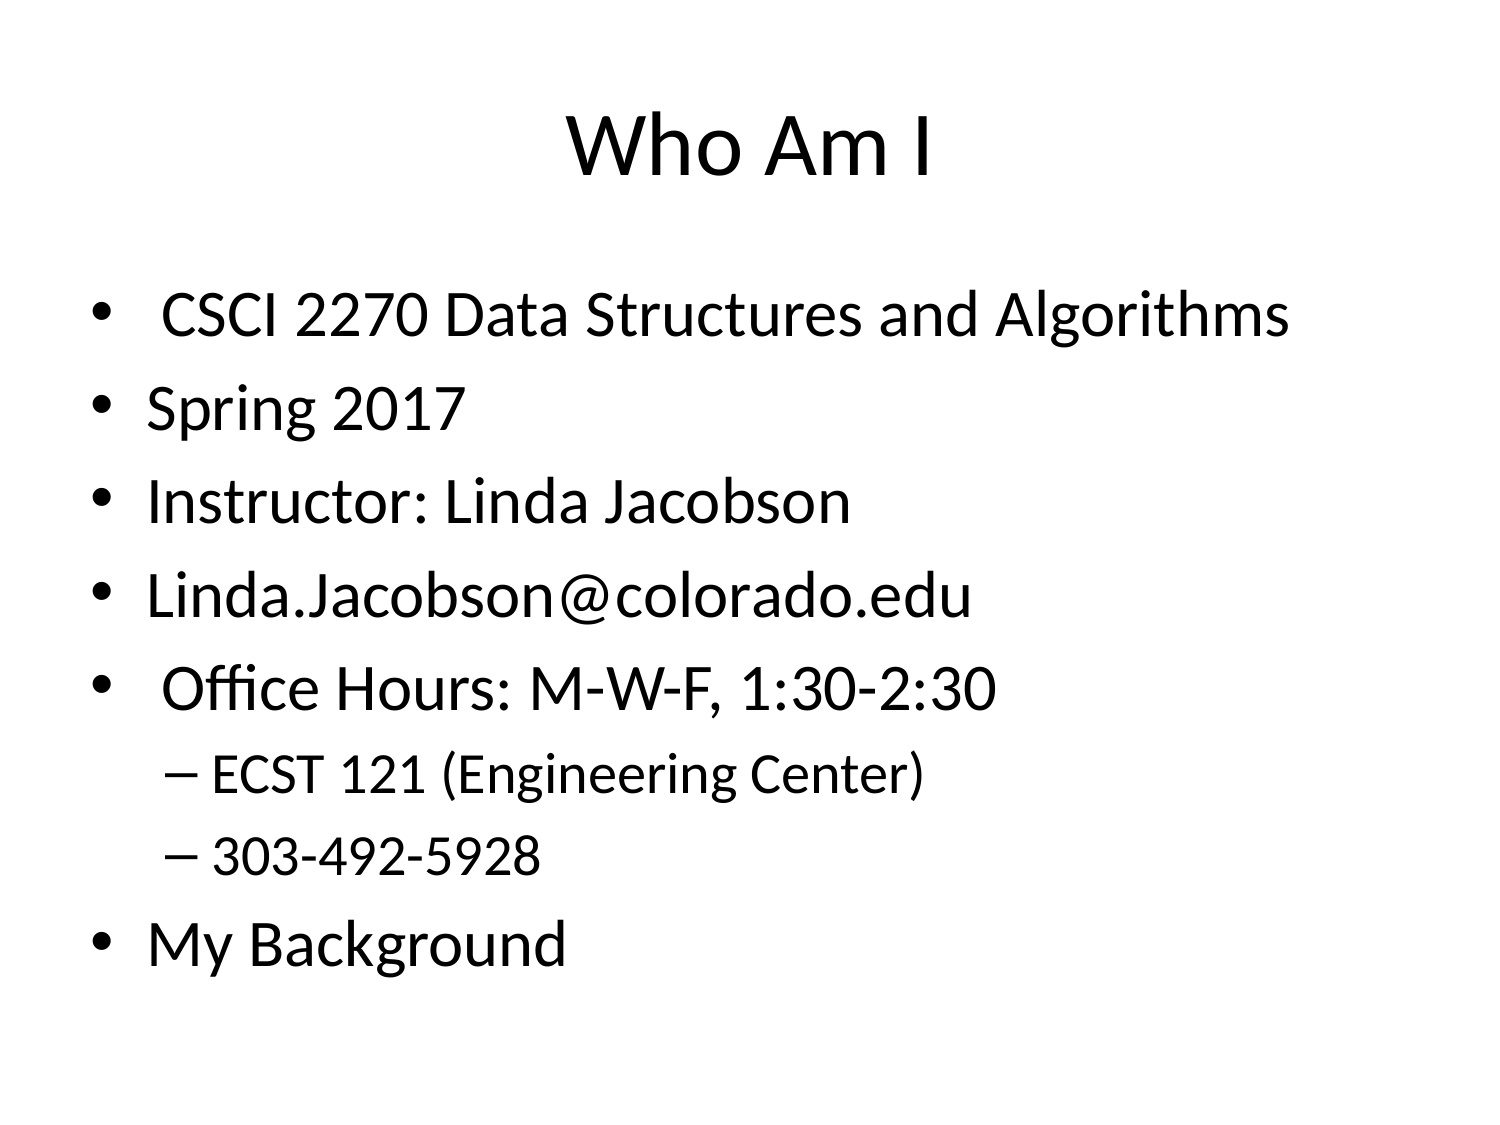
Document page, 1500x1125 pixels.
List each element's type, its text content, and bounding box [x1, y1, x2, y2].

list CSCI 2270 Data Structures and Algorithms Spring 2017 Instructor: Linda Jacobson Linda.Jacobson@colorado.edu Office Hours: M-W-F, 1:30-2:30 ECST 121 (Engineering Center) 303-492-5928 My Background [75, 262, 1425, 1005]
title Who Am I [75, 45, 1425, 233]
